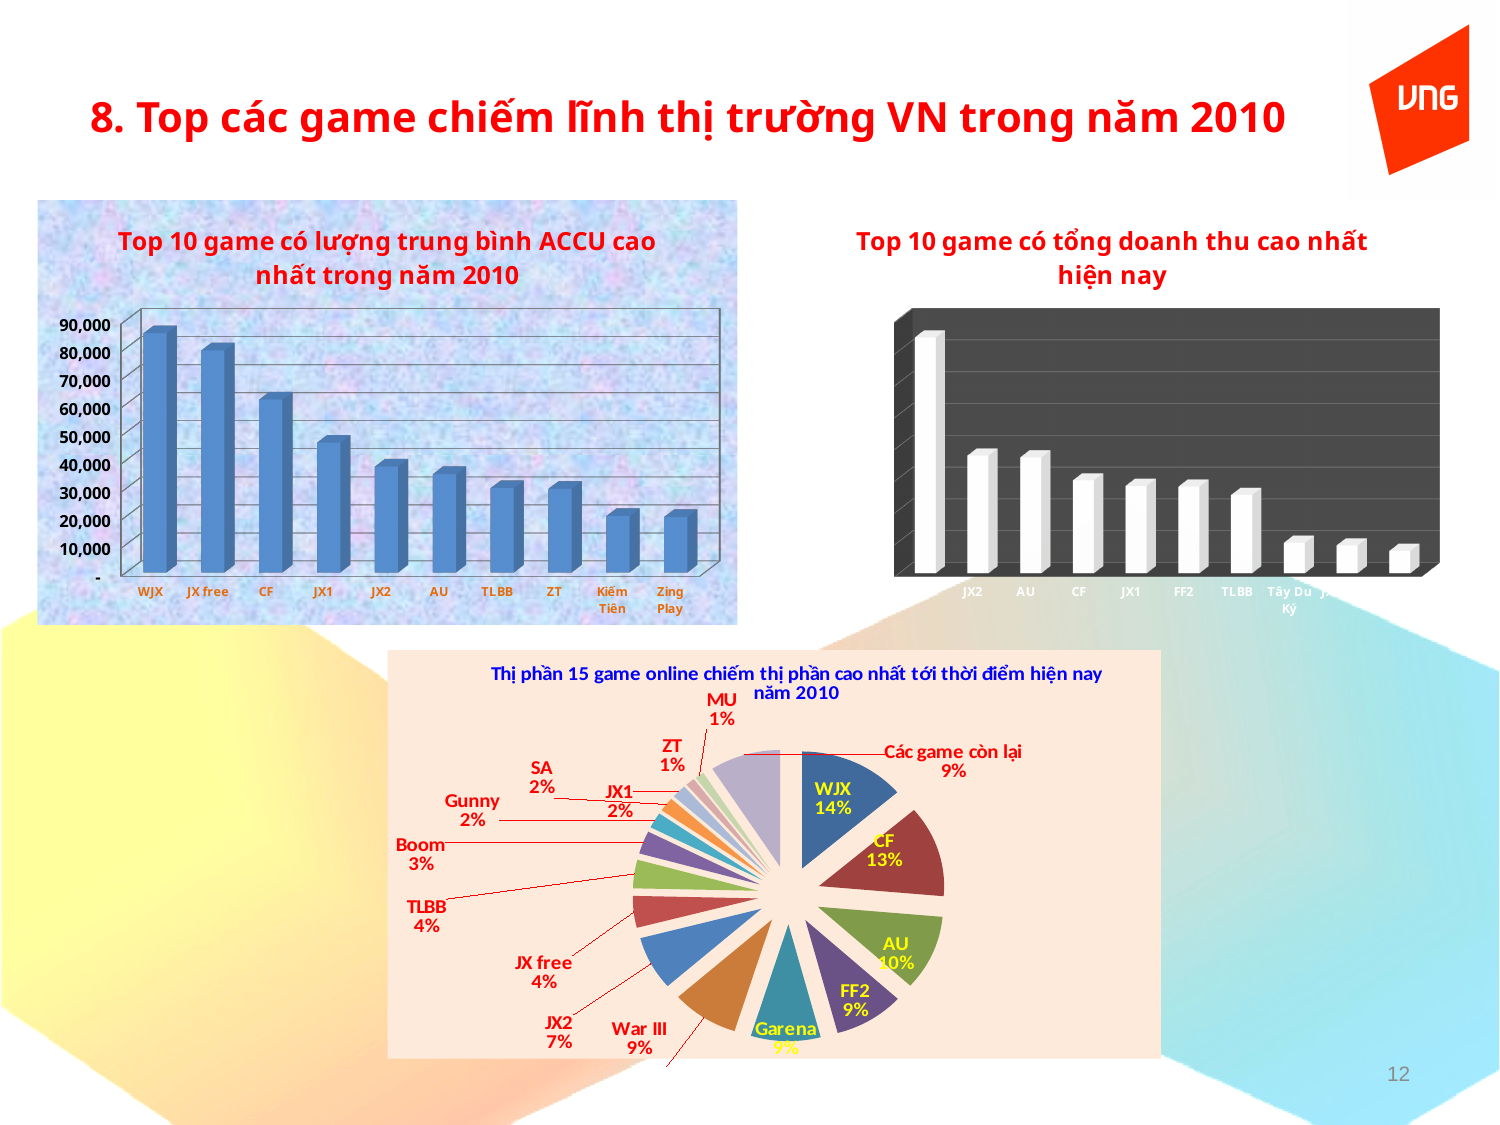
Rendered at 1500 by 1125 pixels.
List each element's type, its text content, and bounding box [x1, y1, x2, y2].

picture [1346, 0, 1497, 201]
slide_number 12 [1074, 1042, 1425, 1103]
chart [762, 199, 1463, 626]
title 8. Top các game chiếm lĩnh thị trường VN trong năm 2010 [75, 45, 1425, 188]
chart [37, 199, 738, 626]
chart [387, 649, 1162, 1088]
